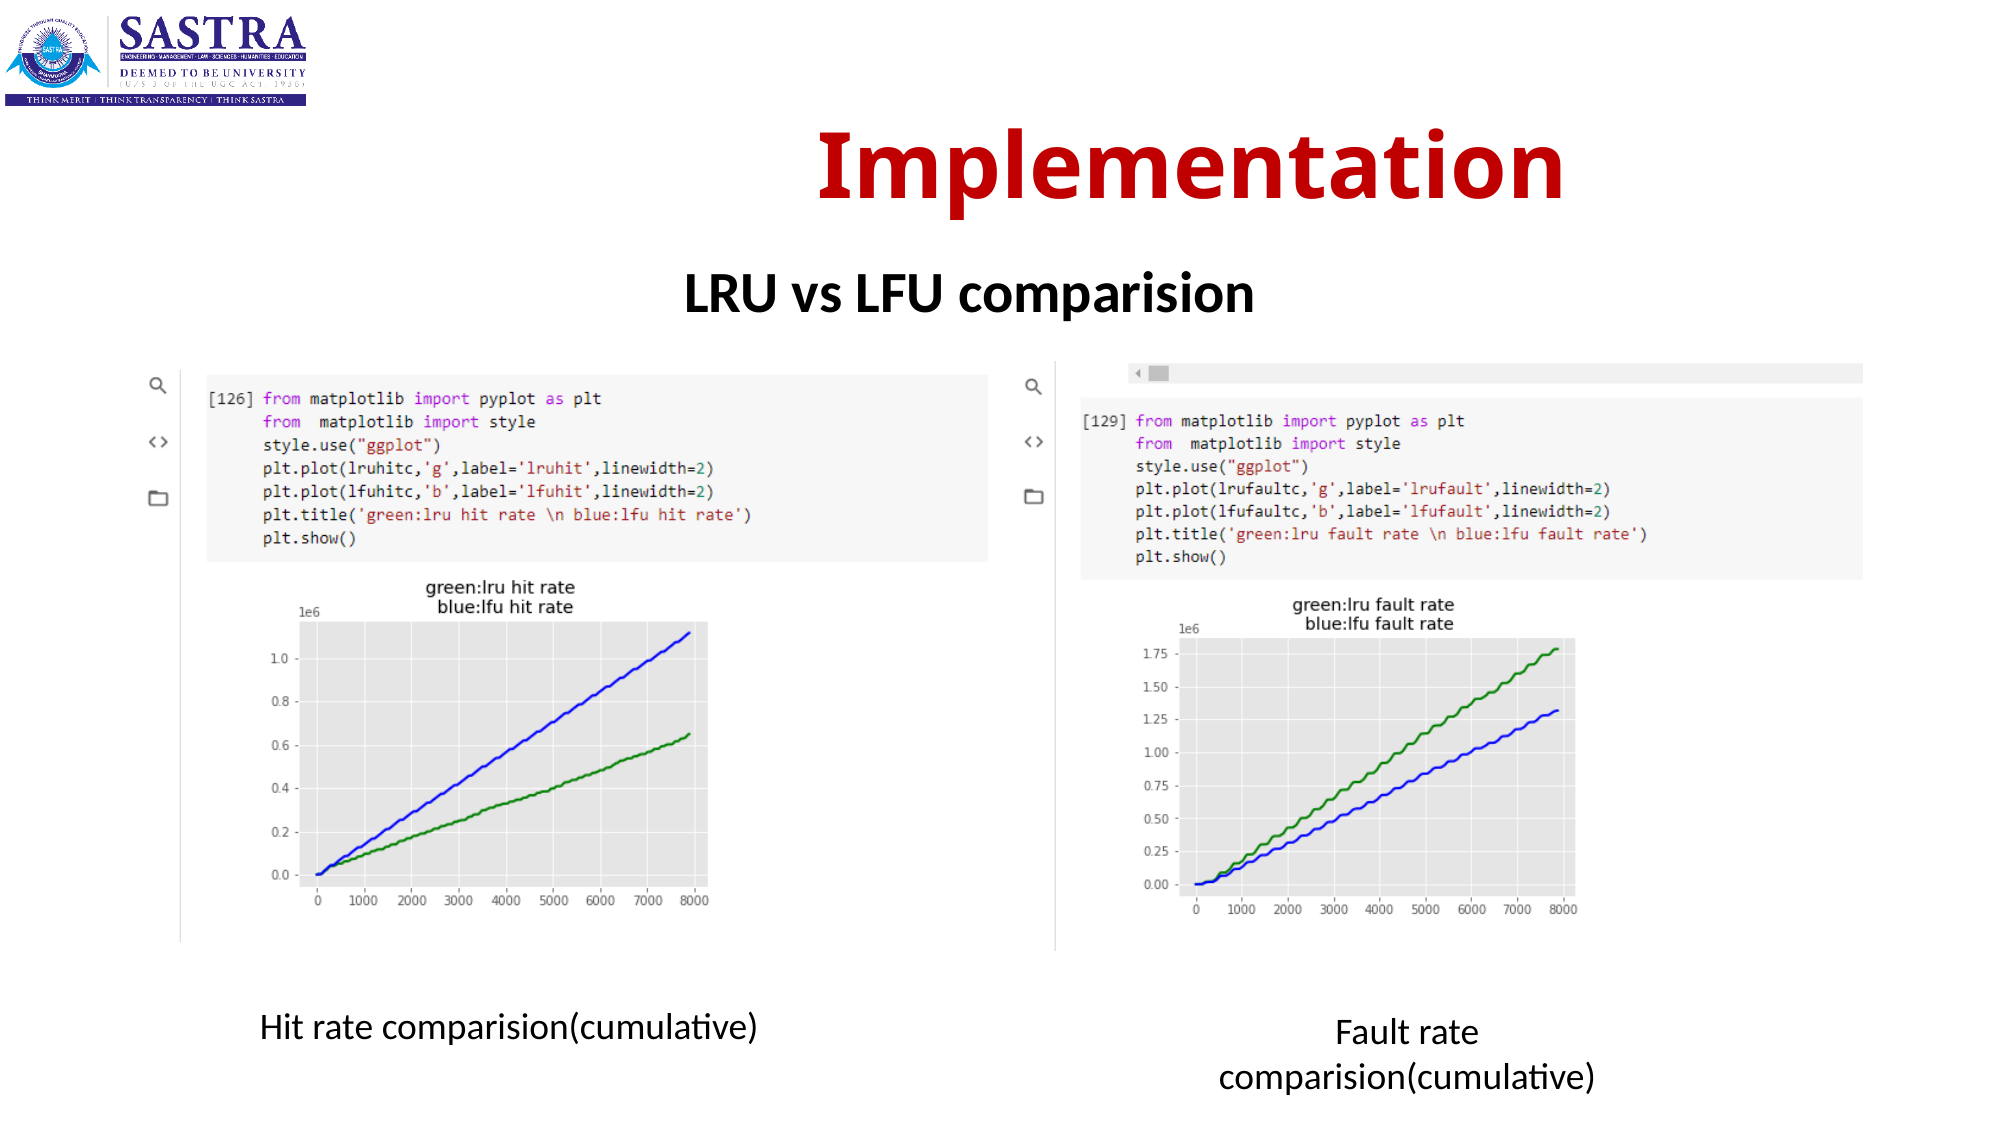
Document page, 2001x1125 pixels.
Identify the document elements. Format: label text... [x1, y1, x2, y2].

picture [0, 8, 311, 112]
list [137, 370, 988, 942]
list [1012, 361, 1863, 951]
text_box Fault rate comparision(cumulative) [1135, 999, 1680, 1105]
text_box Hit rate comparision(cumulative) [234, 994, 785, 1055]
title Implementation [137, 59, 1863, 278]
text_box LRU vs LFU comparision [358, 246, 1582, 331]
